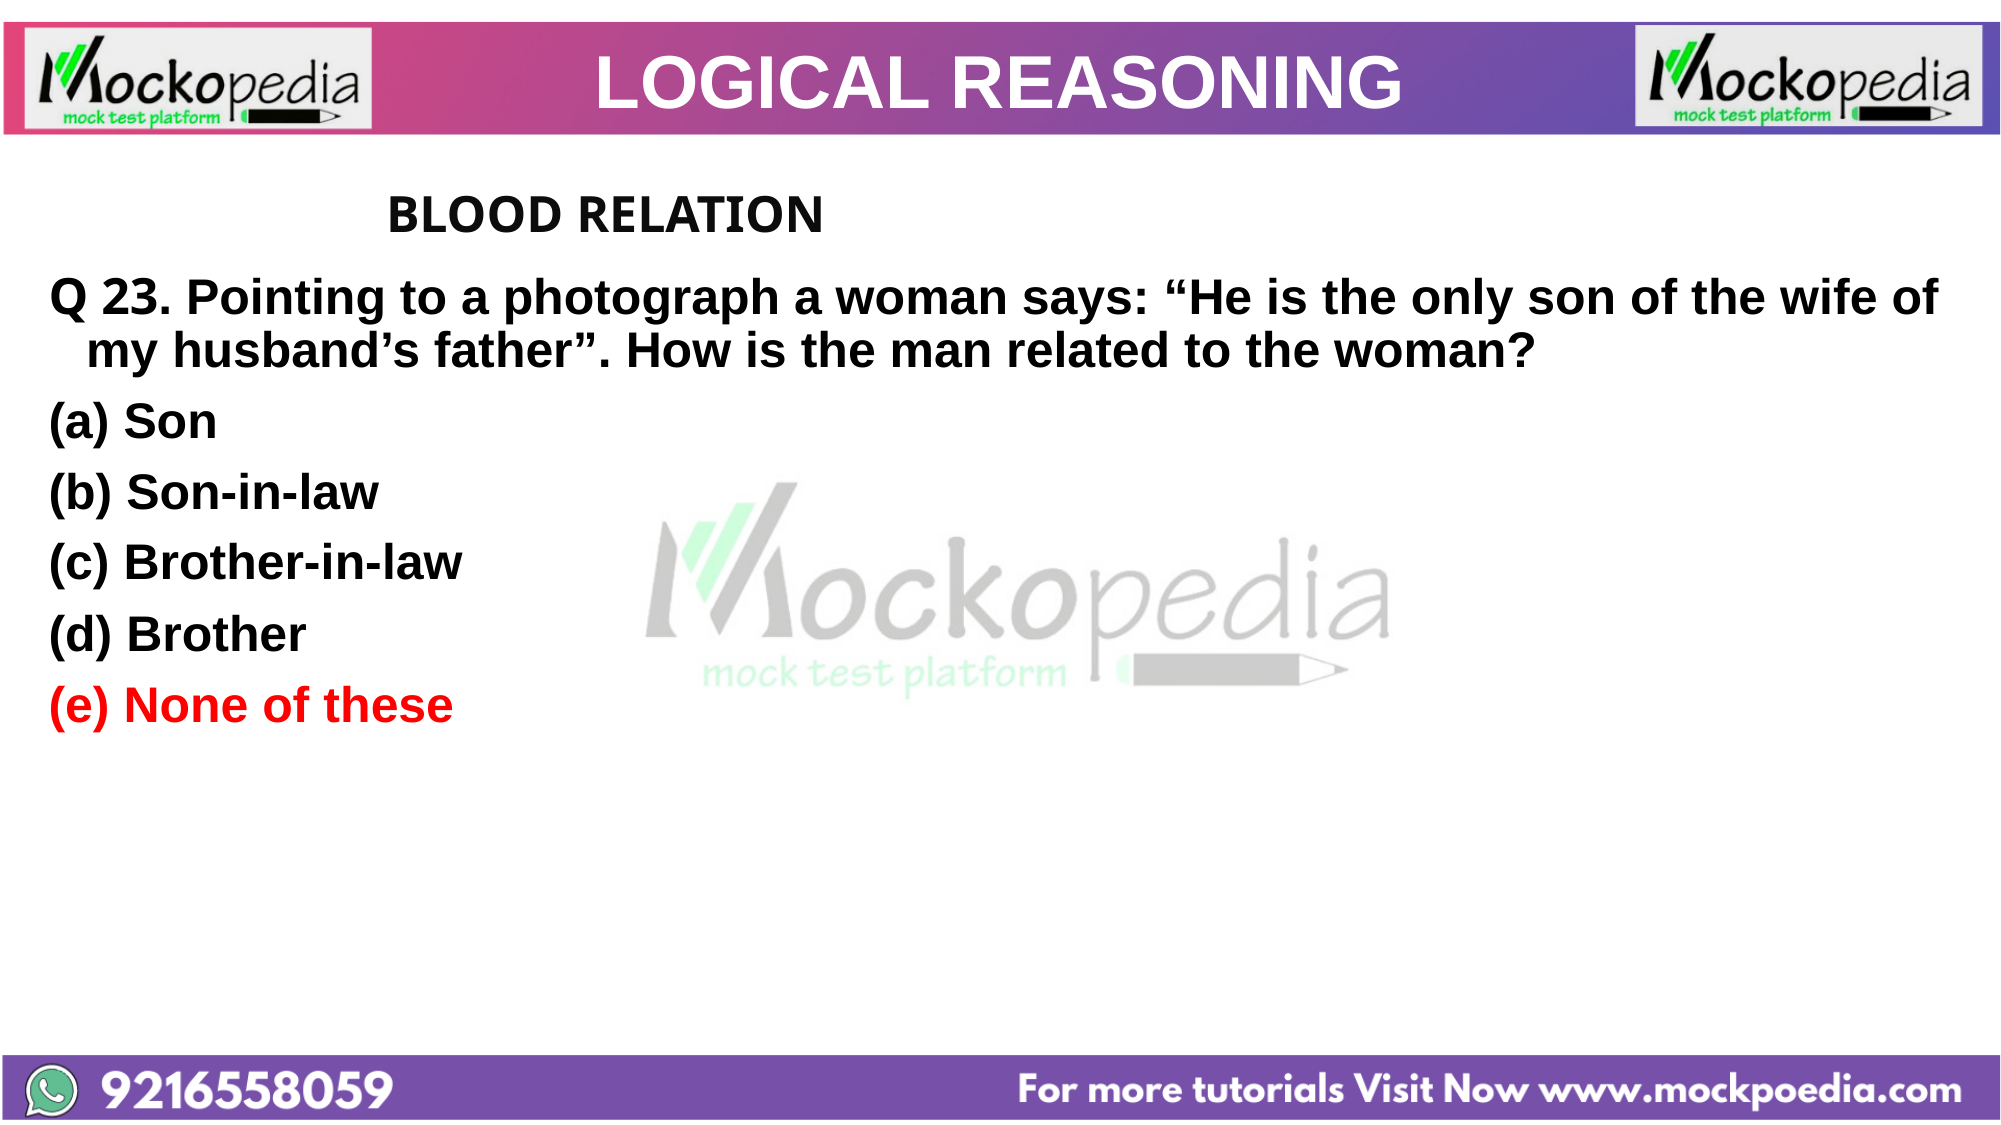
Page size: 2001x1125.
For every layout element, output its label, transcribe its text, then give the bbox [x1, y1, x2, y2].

picture [0, 0, 2001, 1125]
title LOGICAL REASONING [41, 31, 1959, 142]
list BLOOD RELATION Q 23. Pointing to a photograph a woman says: “He is the only son of the wife of my husband’s father”. How is the man related to the woman? Son (b) Son-in-law (c) Brother-in-law (d) Brother (e) None of these [33, 175, 1959, 1053]
